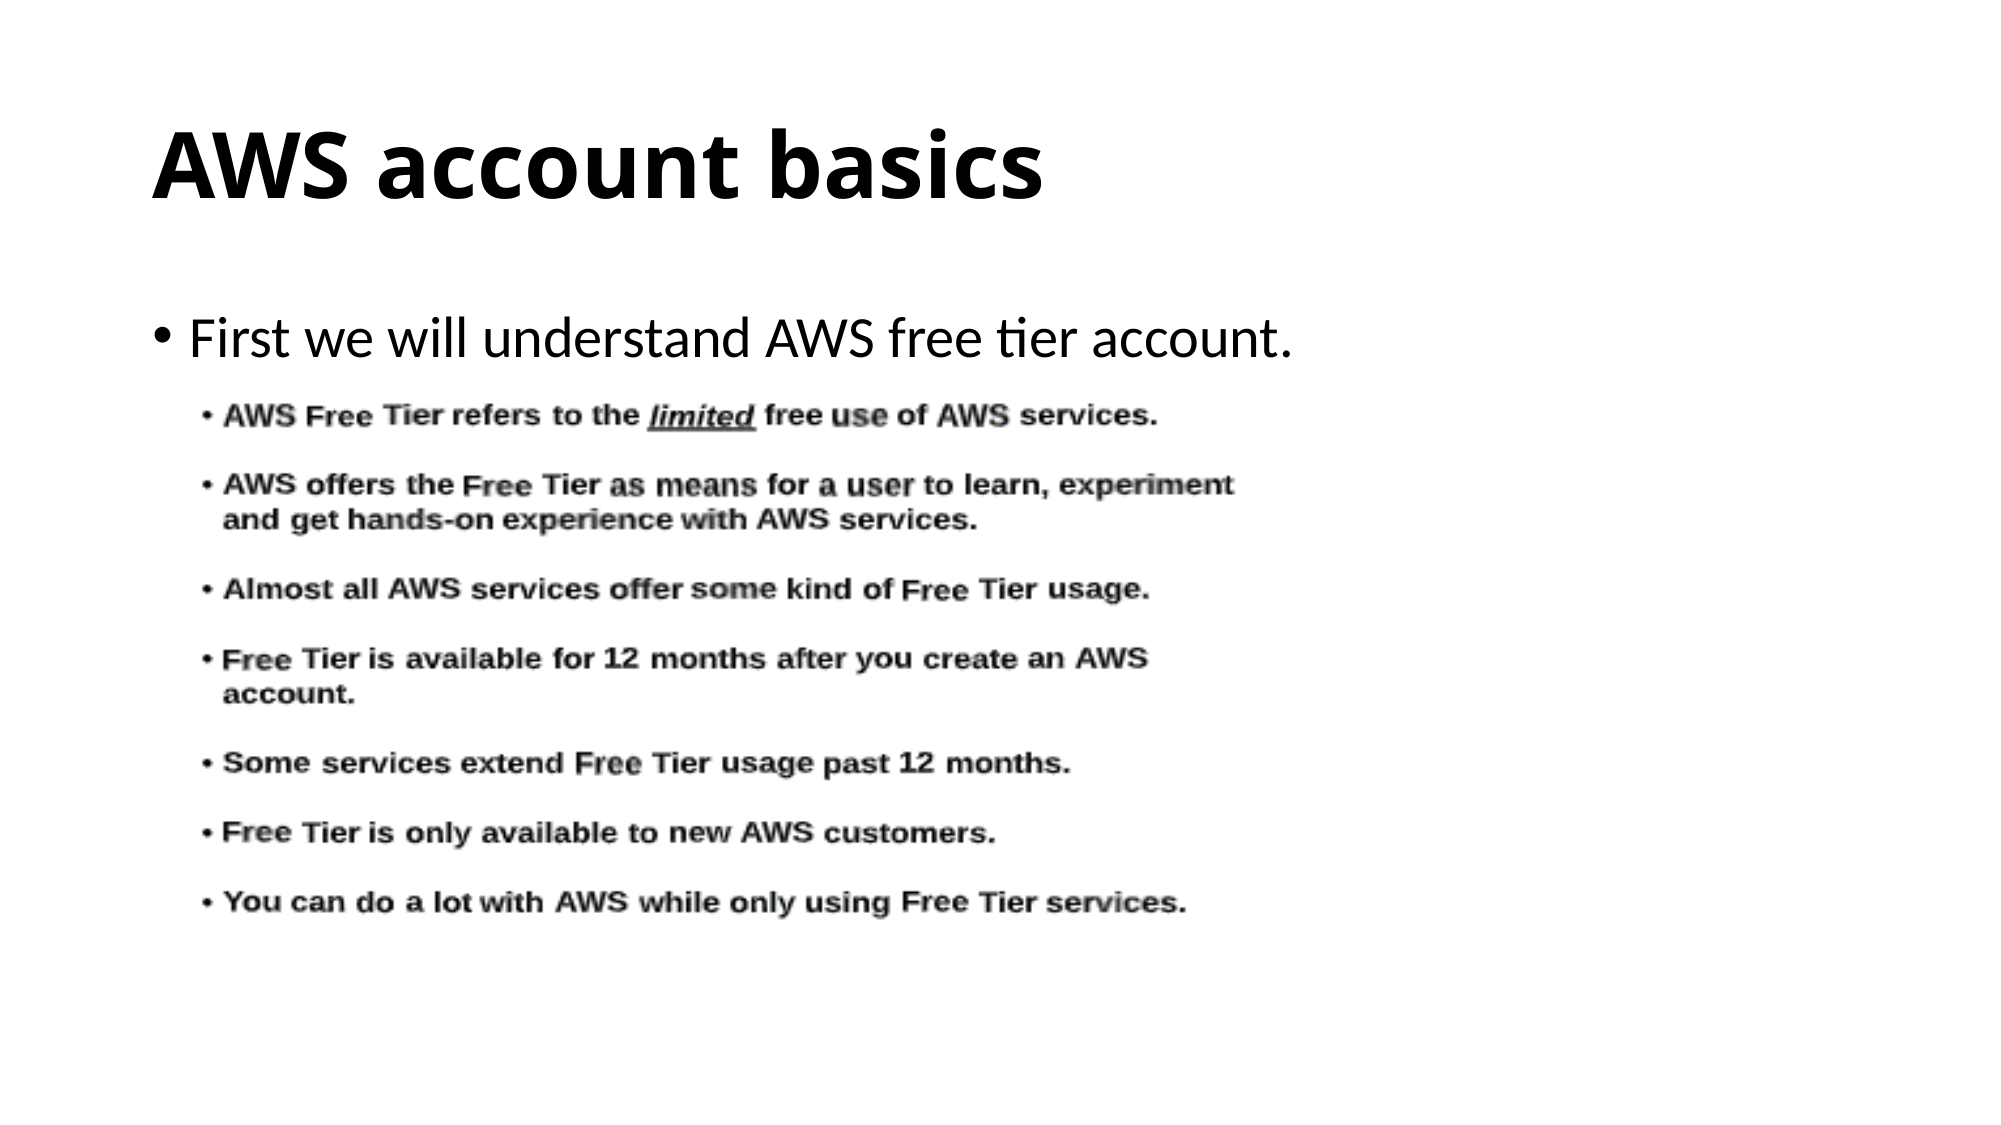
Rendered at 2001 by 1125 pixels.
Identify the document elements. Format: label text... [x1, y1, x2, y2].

title AWS account basics [137, 59, 1863, 278]
picture [193, 365, 1241, 950]
list First we will understand AWS free tier account. [137, 299, 1353, 1014]
